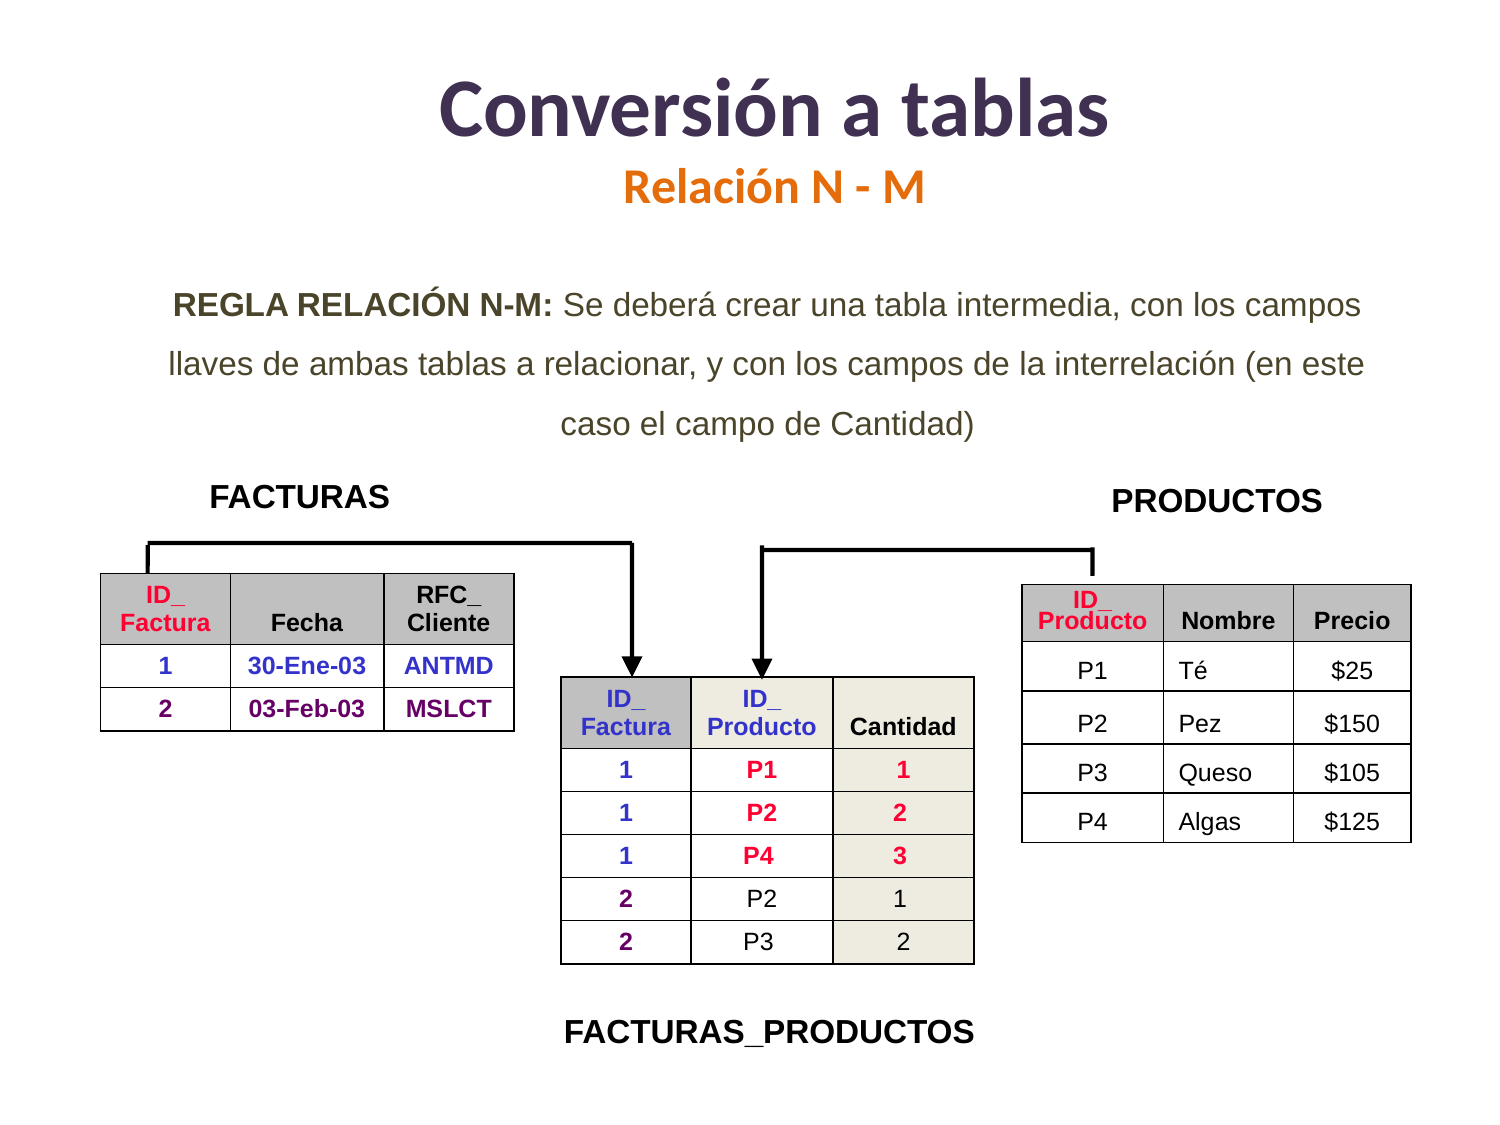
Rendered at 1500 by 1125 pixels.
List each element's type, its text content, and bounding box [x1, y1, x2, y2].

table_cell 2 [562, 878, 690, 920]
table_cell 1 [562, 792, 690, 834]
table_cell 1 [562, 835, 690, 877]
table_cell 1 [101, 645, 230, 687]
text_box [621, 542, 643, 678]
table_cell ANTMD [385, 645, 513, 687]
table_cell 3 [834, 835, 973, 877]
table_cell Pez [1164, 692, 1293, 743]
table_cell Algas [1164, 794, 1293, 842]
table_cell MSLCT [385, 688, 513, 730]
table_cell P2 [692, 878, 832, 920]
table_cell 03-Feb-03 [231, 688, 383, 730]
text_box PRODUCTOS [1056, 471, 1378, 527]
table_header ID_ Factura [562, 678, 690, 748]
table_cell $25 [1294, 642, 1410, 690]
table_cell Té [1164, 642, 1293, 690]
table_header Cantidad [834, 678, 973, 748]
table_cell P1 [1023, 642, 1163, 690]
table_cell 1 [834, 878, 973, 920]
table_cell 2 [101, 688, 230, 730]
table_cell P1 [692, 749, 832, 791]
table_cell P2 [692, 792, 832, 834]
table_header Precio [1294, 585, 1410, 641]
text_box [47, 38, 1500, 1100]
table_cell $150 [1294, 692, 1410, 743]
table_cell P4 [1023, 794, 1163, 842]
table_cell 2 [834, 921, 973, 963]
table_cell 1 [562, 749, 690, 791]
table_header RFC_ Cliente [385, 574, 513, 644]
table_cell P3 [692, 921, 832, 963]
table_cell $125 [1294, 794, 1410, 842]
table_cell P4 [692, 835, 832, 877]
table_header Nombre [1164, 585, 1293, 641]
text_box [751, 545, 773, 680]
table_cell 1 [834, 749, 973, 791]
table_header ID_ Factura [101, 574, 230, 644]
table_header Fecha [231, 574, 383, 644]
table_header ID_ Producto [1023, 585, 1163, 641]
table_cell P3 [1023, 745, 1163, 792]
text_box FACTURAS [194, 467, 516, 523]
table_cell Queso [1164, 745, 1293, 792]
table_cell 30-Ene-03 [231, 645, 383, 687]
table_cell 2 [834, 792, 973, 834]
table_header ID_ Producto [692, 678, 832, 748]
title Conversión a tablas Relación N - M [137, 42, 1413, 224]
table_cell P2 [1023, 692, 1163, 743]
text_box REGLA RELACIÓN N-M: Se deberá crear una tabla intermedia, con los campos llaves de ambas tablas a relacionar, y con los campos de la interrelación (en este caso el campo de Cantidad) [147, 255, 1388, 450]
table_cell $105 [1294, 745, 1410, 792]
table_cell 2 [562, 921, 690, 963]
text_box FACTURAS_PRODUCTOS [549, 1003, 1022, 1058]
